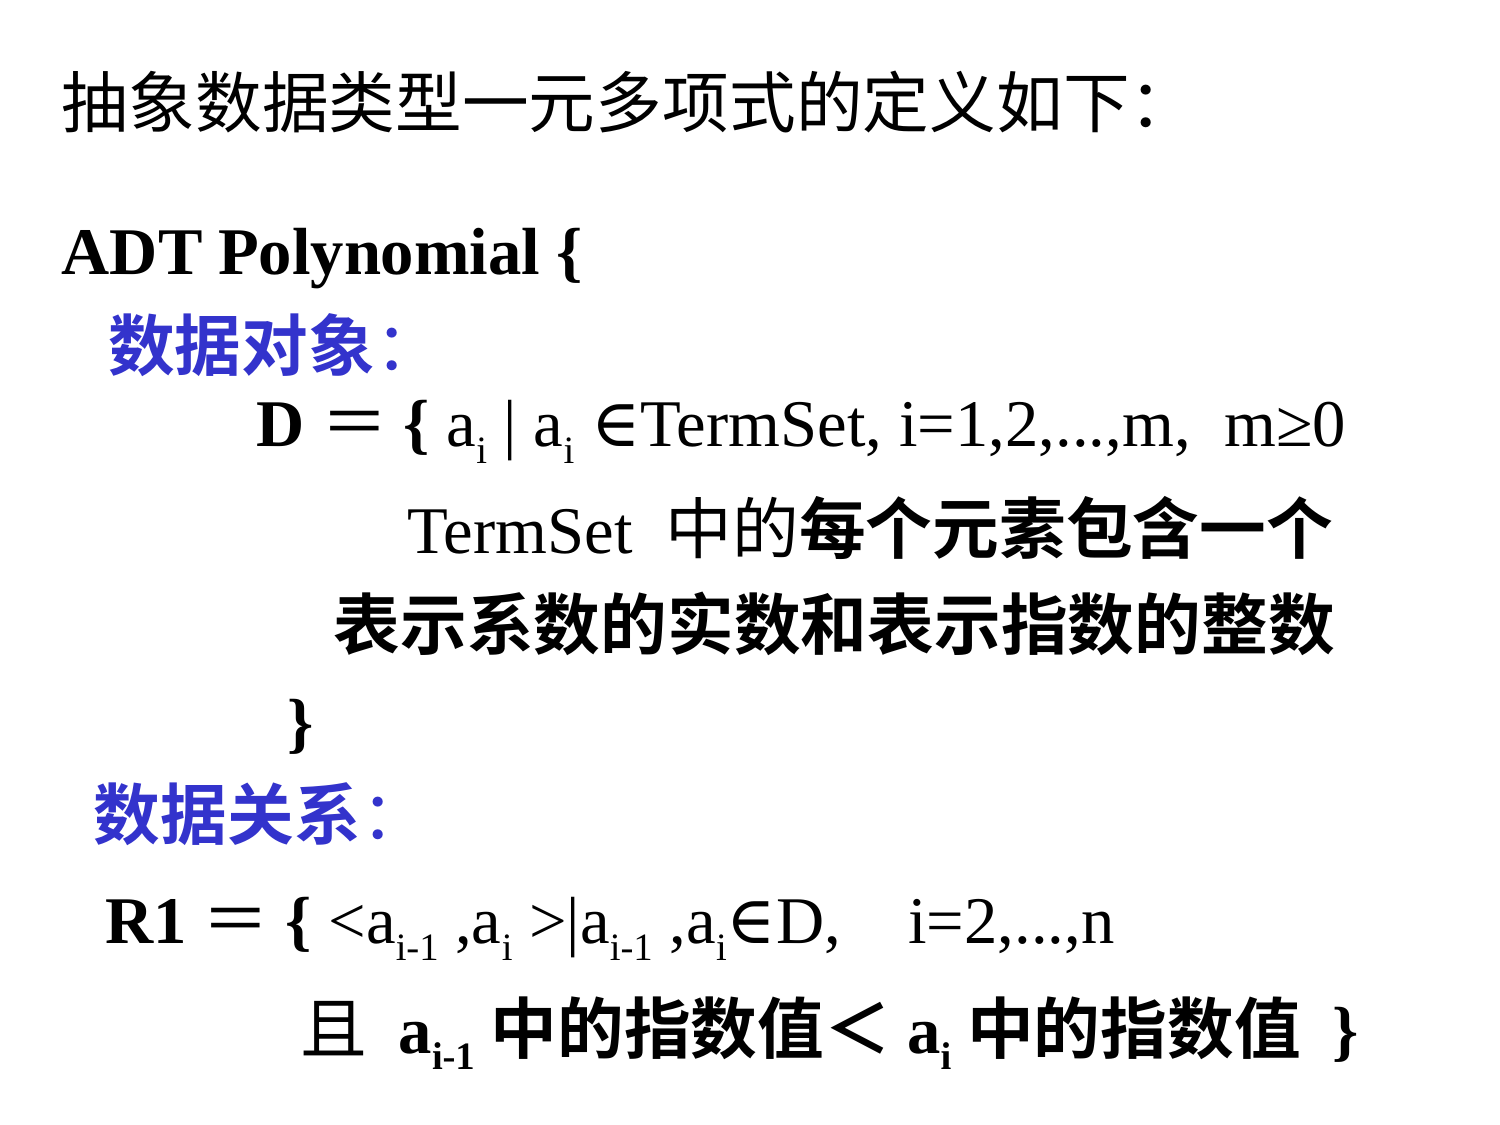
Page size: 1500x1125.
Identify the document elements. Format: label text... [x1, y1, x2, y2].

text_box 数据关系： [48, 765, 443, 860]
text_box R1＝{ <ai-1 ,ai >|ai-1 ,ai∈D, i=2,...,n 且 ai-1中的指数值＜ai中的指数值 } [90, 851, 1374, 1085]
text_box 抽象数据类型一元多项式的定义如下： [47, 53, 1212, 149]
text_box D＝{ ai | ai ∈TermSet, i=1,2,...,m, m≥0 TermSet 中的每个元素包含一个 表示系数的实数和表示指数的整数 } [242, 354, 1376, 767]
text_box ADT Polynomial { 数据对象： [46, 184, 1447, 775]
